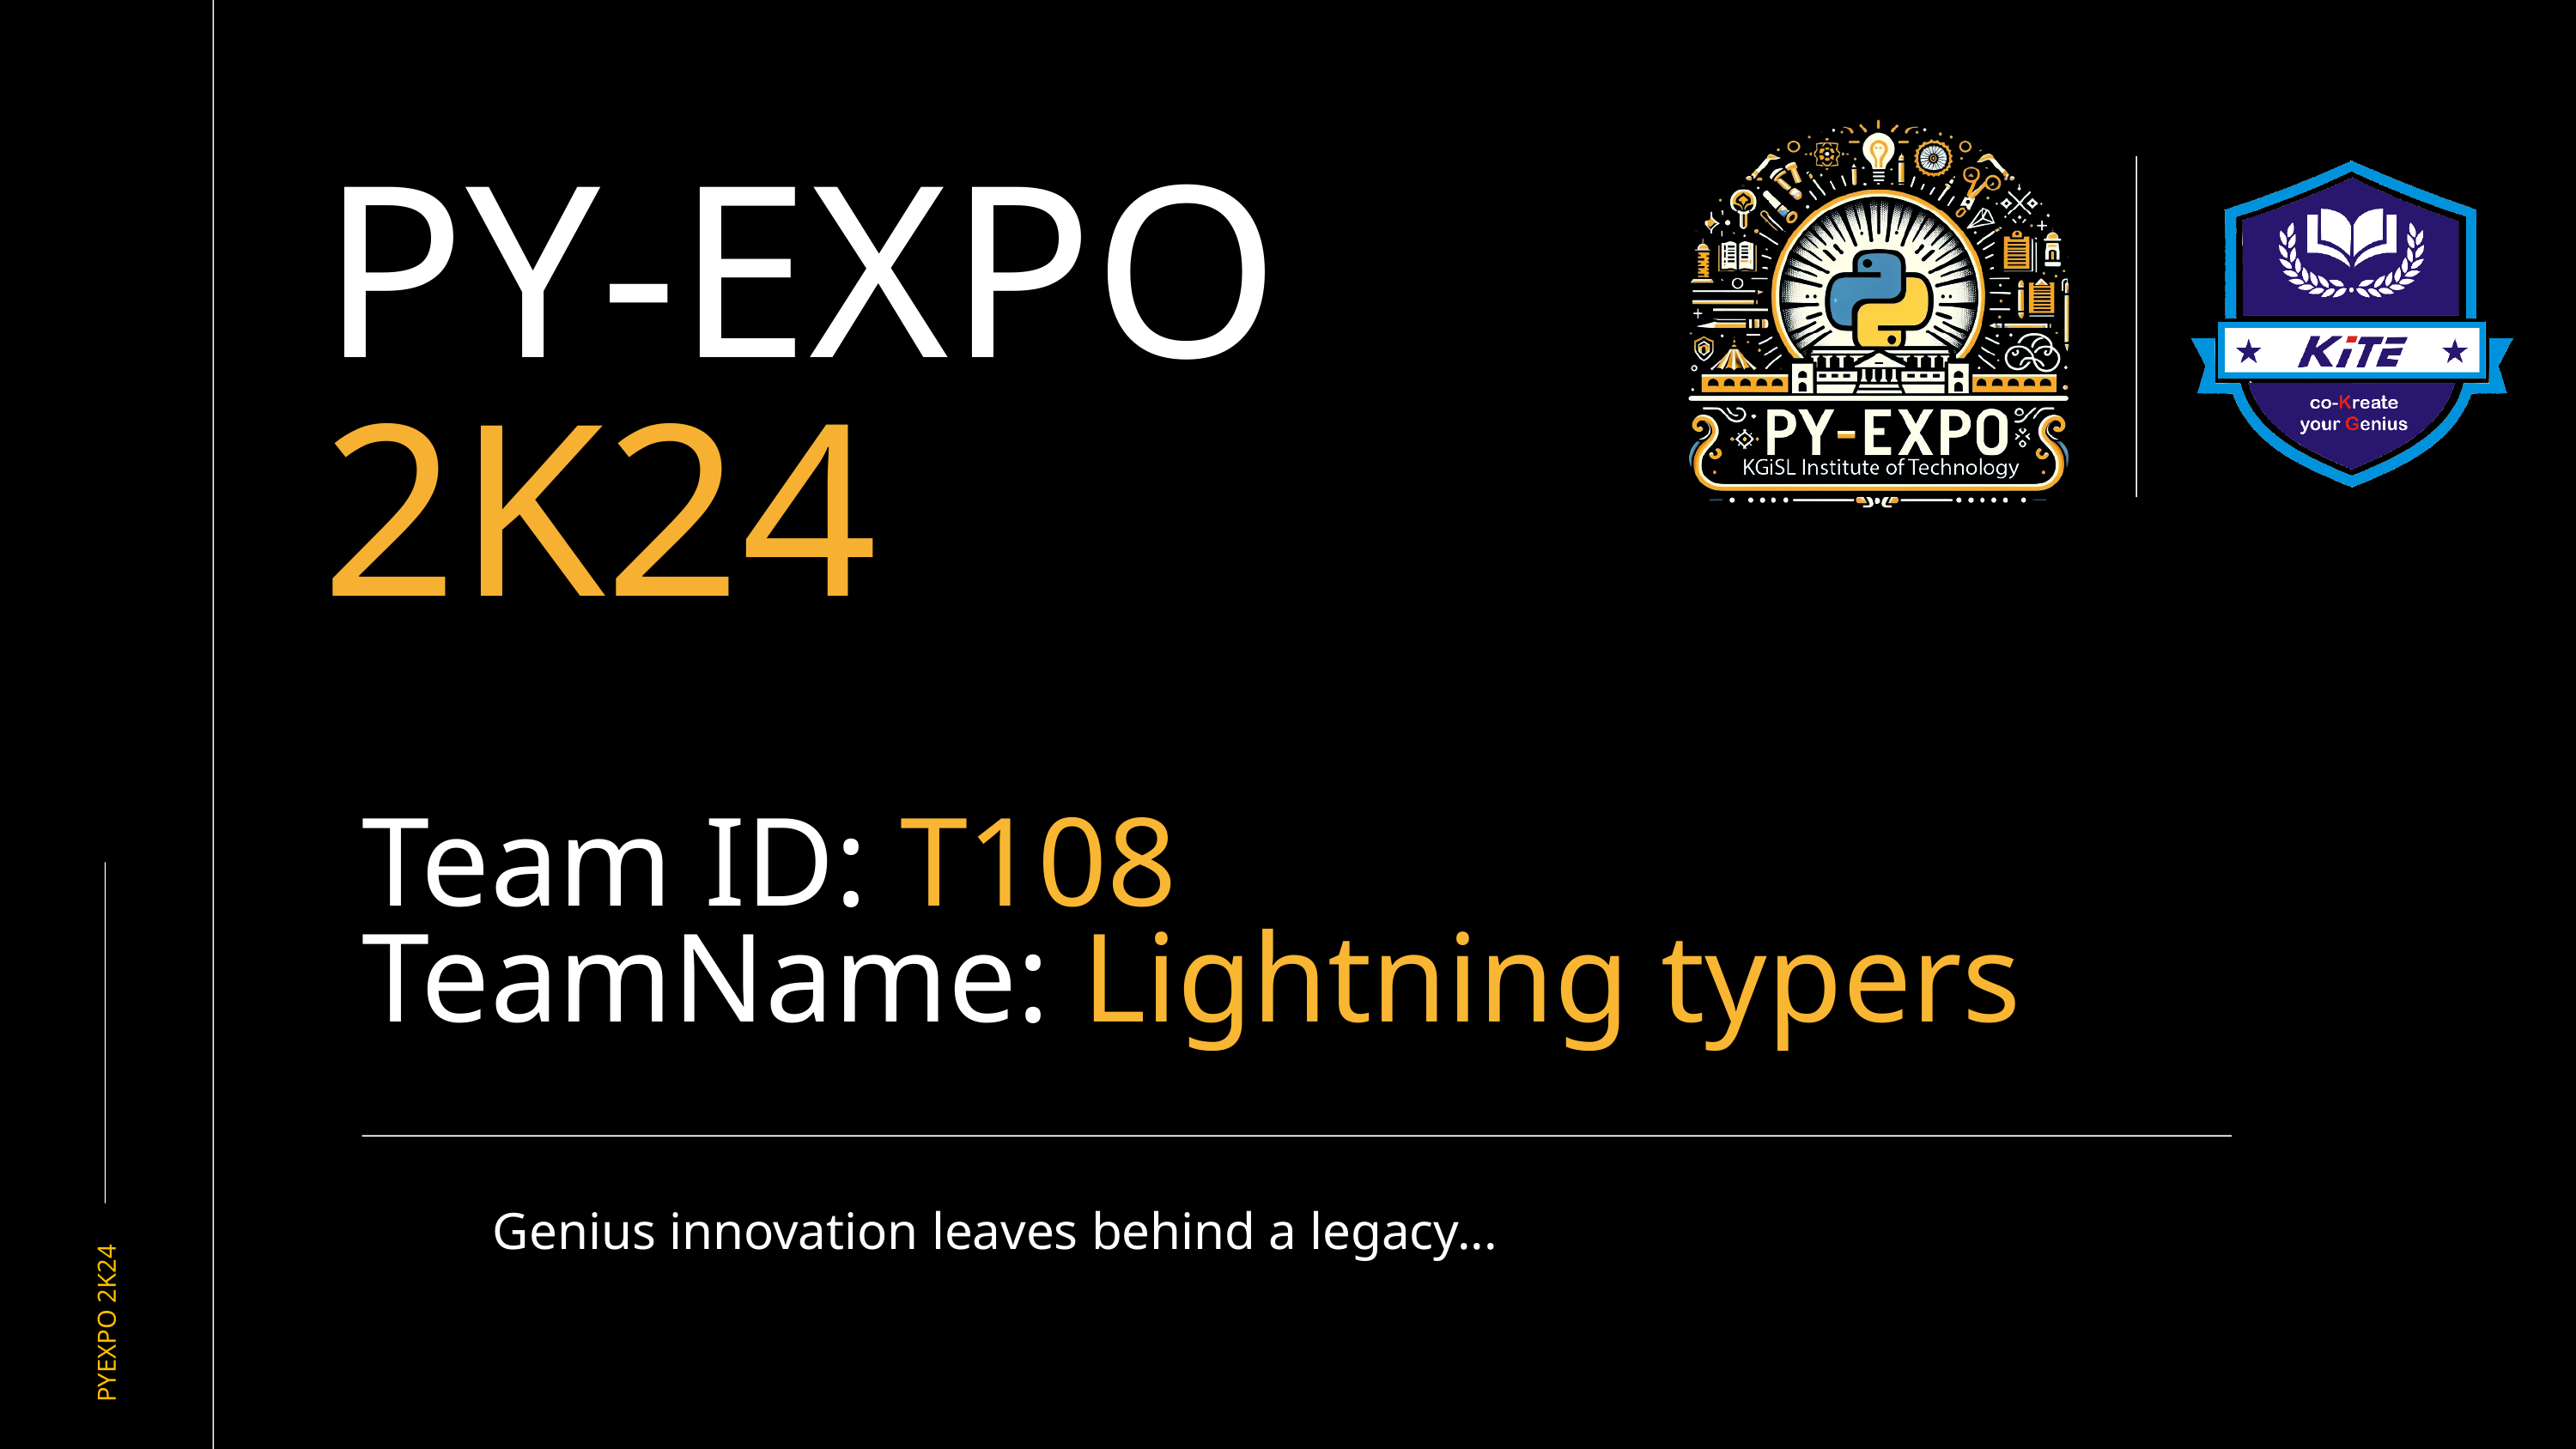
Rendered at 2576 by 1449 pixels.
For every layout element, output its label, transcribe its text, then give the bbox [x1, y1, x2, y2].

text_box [320, 144, 1434, 665]
text_box [1662, 107, 2089, 517]
picture [2184, 161, 2524, 493]
text_box Genius innovation leaves behind a legacy... [492, 1199, 1570, 1260]
text_box Team ID: T108 TeamName: Lightning typers [361, 698, 2576, 1046]
text_box PYEXPO 2K24 [85, 1185, 121, 1403]
